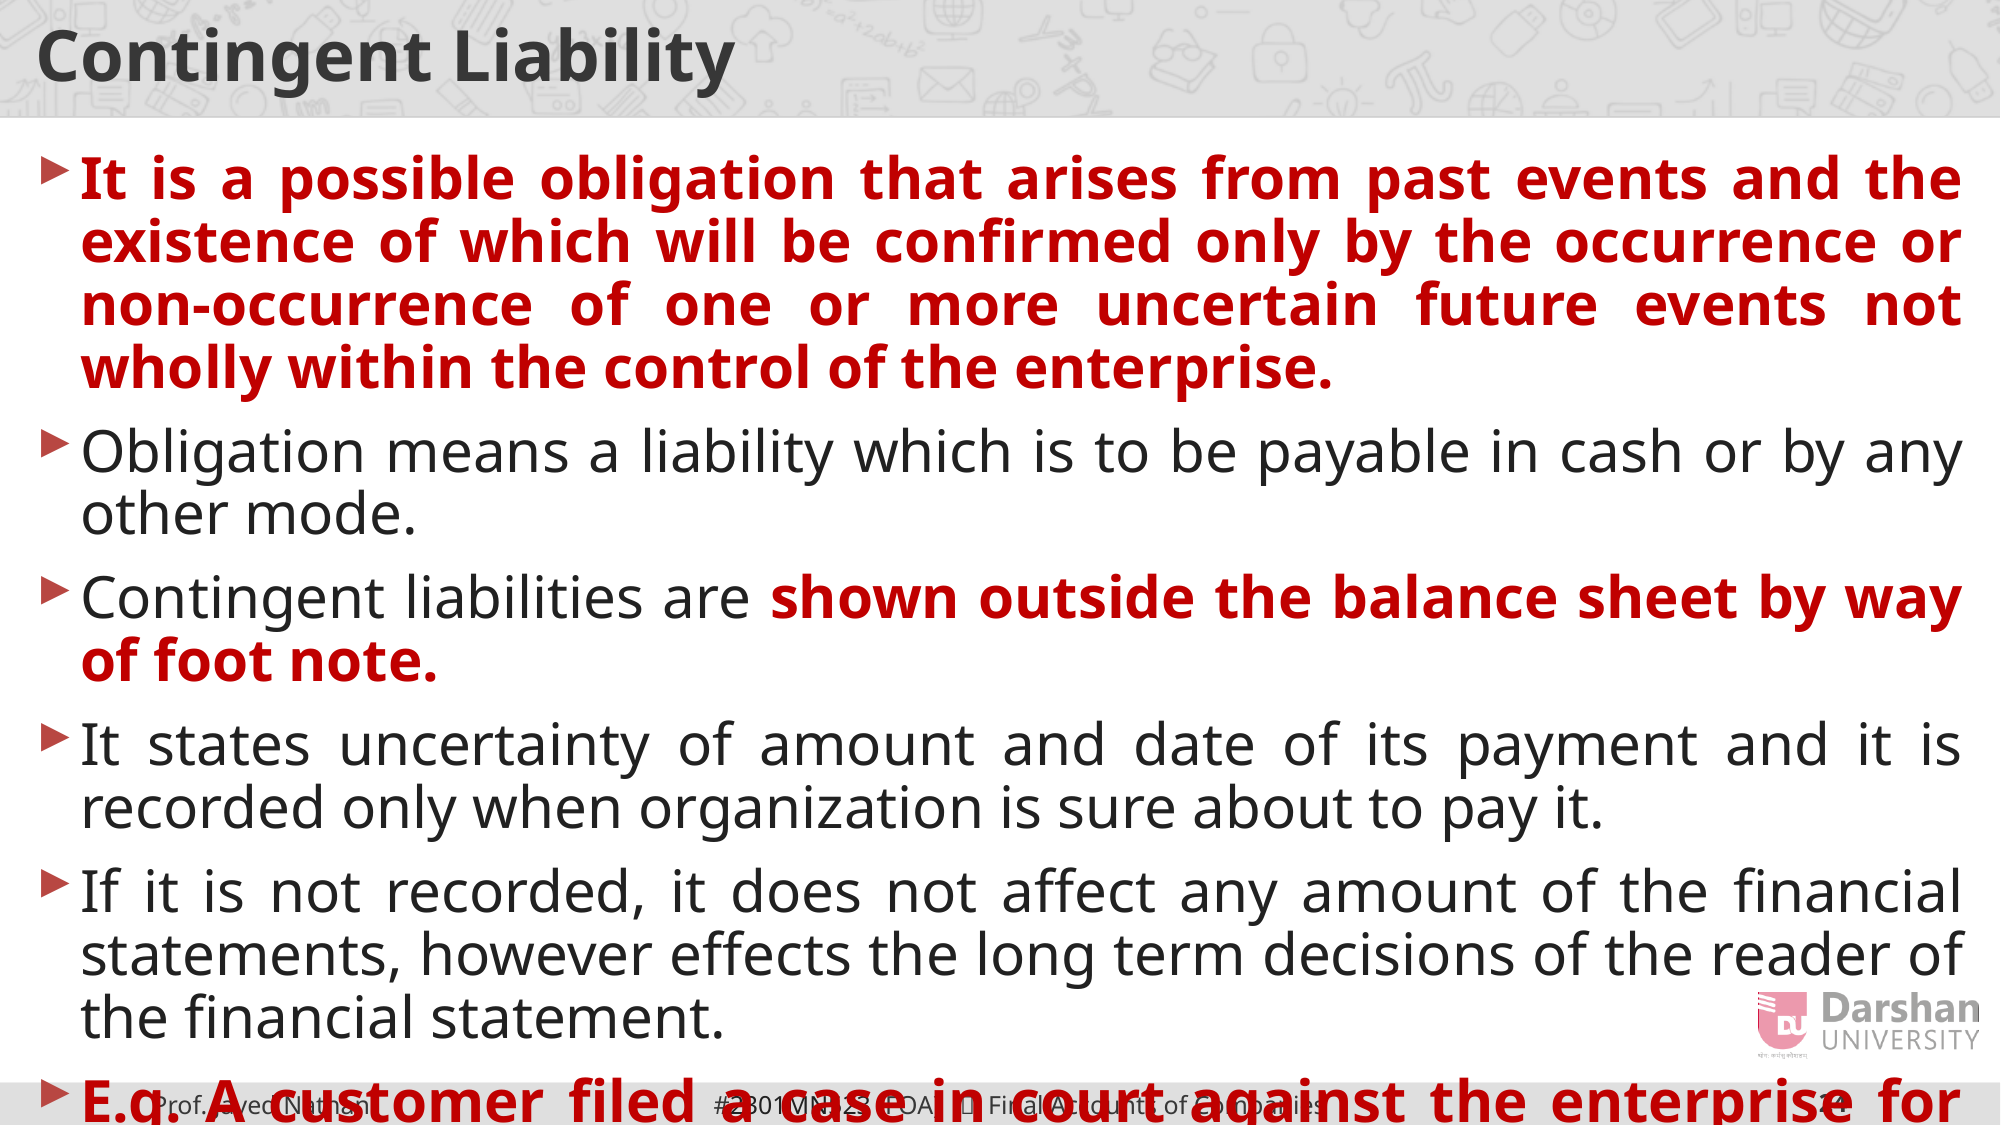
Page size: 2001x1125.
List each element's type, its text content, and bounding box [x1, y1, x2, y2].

list It is a possible obligation that arises from past events and the existence of which will be confirmed only by the occurrence or non-occurrence of one or more uncertain future events not wholly within the control of the enterprise. Obligation means a liability which is to be payable in cash or by any other mode. Contingent liabilities are shown outside the balance sheet by way of foot note. It states uncertainty of amount and date of its payment and it is recorded only when organization is sure about to pay it. If it is not recorded, it does not affect any amount of the financial statements, however effects the long term decisions of the reader of the financial statement. E.g. A customer filed a case in court against the enterprise for claiming compensation for delayed delivery of goods. [21, 141, 1979, 1059]
title Contingent Liability [0, 0, 2000, 117]
